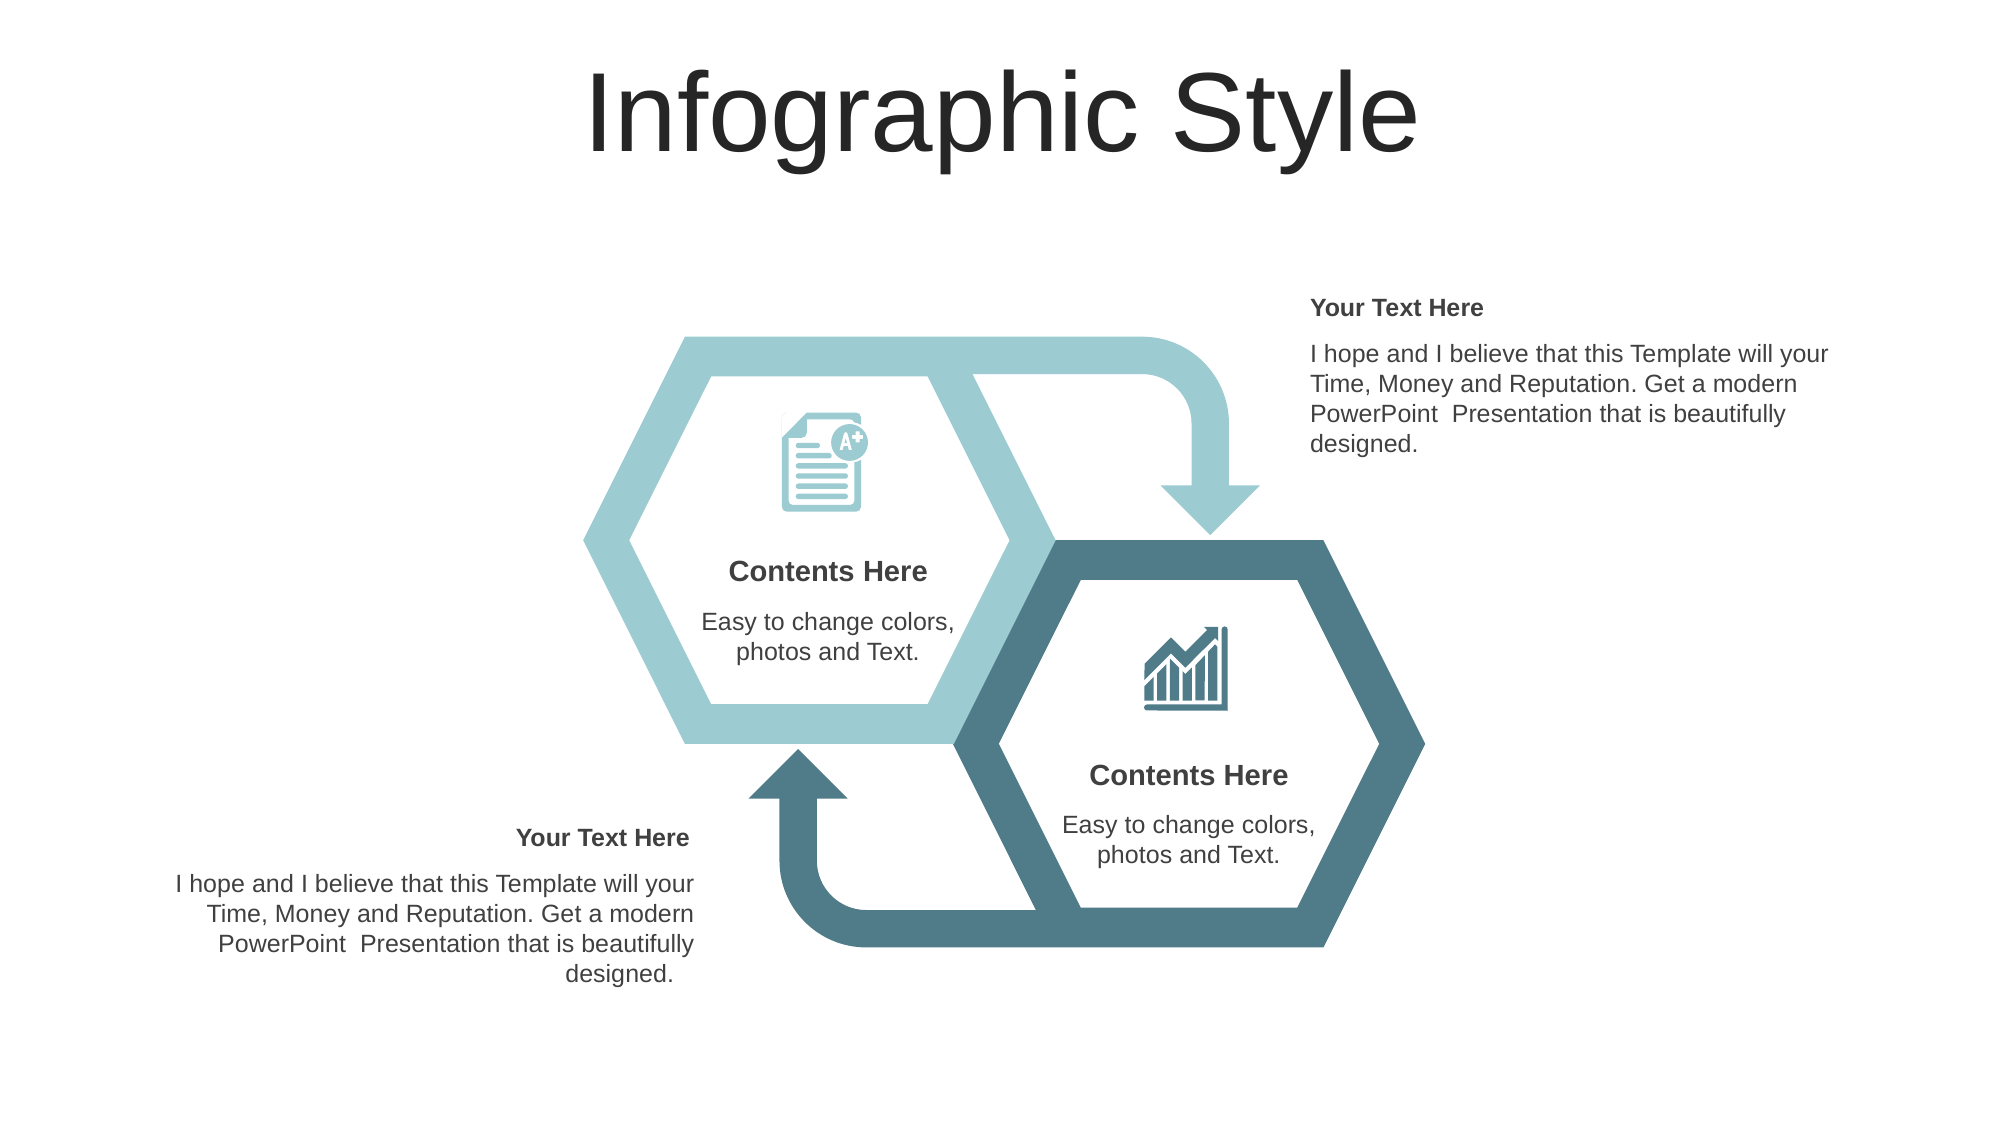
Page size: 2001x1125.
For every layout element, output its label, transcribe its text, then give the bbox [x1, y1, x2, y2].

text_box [1295, 284, 1883, 467]
text_box [780, 411, 870, 513]
text_box [1142, 625, 1229, 712]
text_box [582, 335, 1263, 746]
list Infographic Style [53, 55, 1952, 175]
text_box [111, 814, 711, 997]
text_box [1040, 749, 1338, 879]
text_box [679, 545, 977, 675]
text_box [746, 539, 1427, 949]
